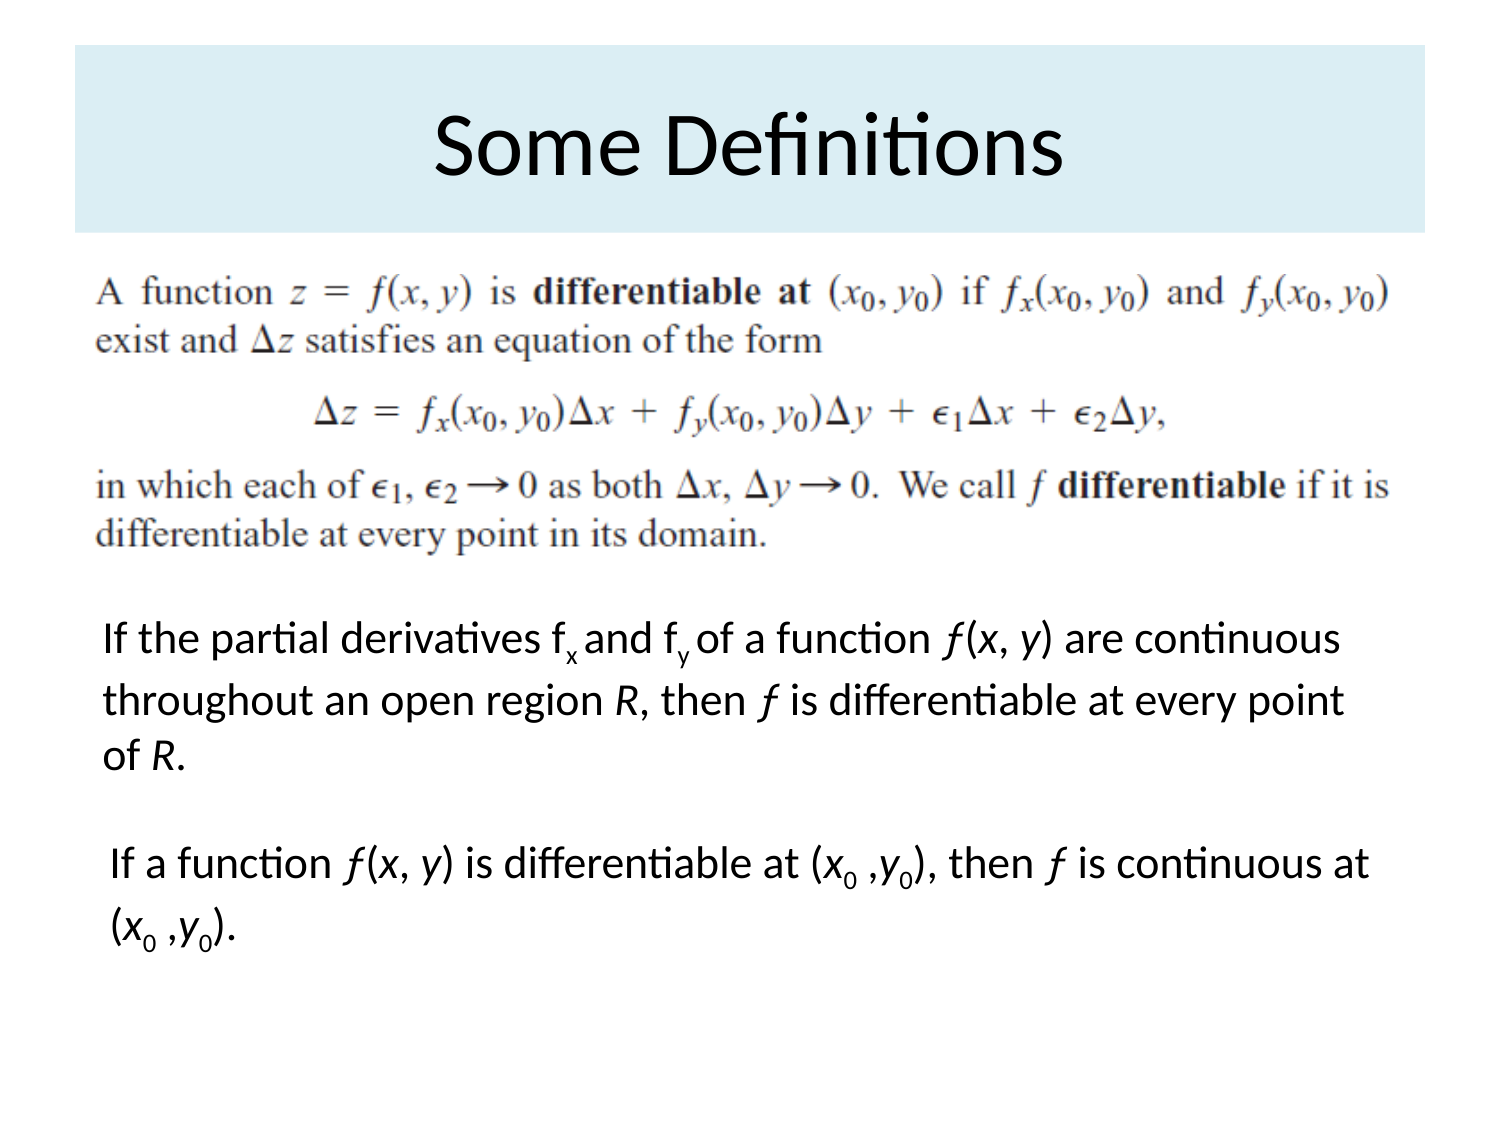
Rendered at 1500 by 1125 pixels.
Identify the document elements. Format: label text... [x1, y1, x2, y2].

text_box If the partial derivatives fx and fy of a function ƒ(x, y) are continuous throughout an open region R, then ƒ is differentiable at every point of R. [87, 600, 1388, 788]
picture [87, 274, 1420, 563]
text_box If a function ƒ(x, y) is differentiable at (x0 ,y0), then ƒ is continuous at (x0 ,y0). [94, 824, 1395, 965]
title Some Definitions [75, 45, 1425, 233]
